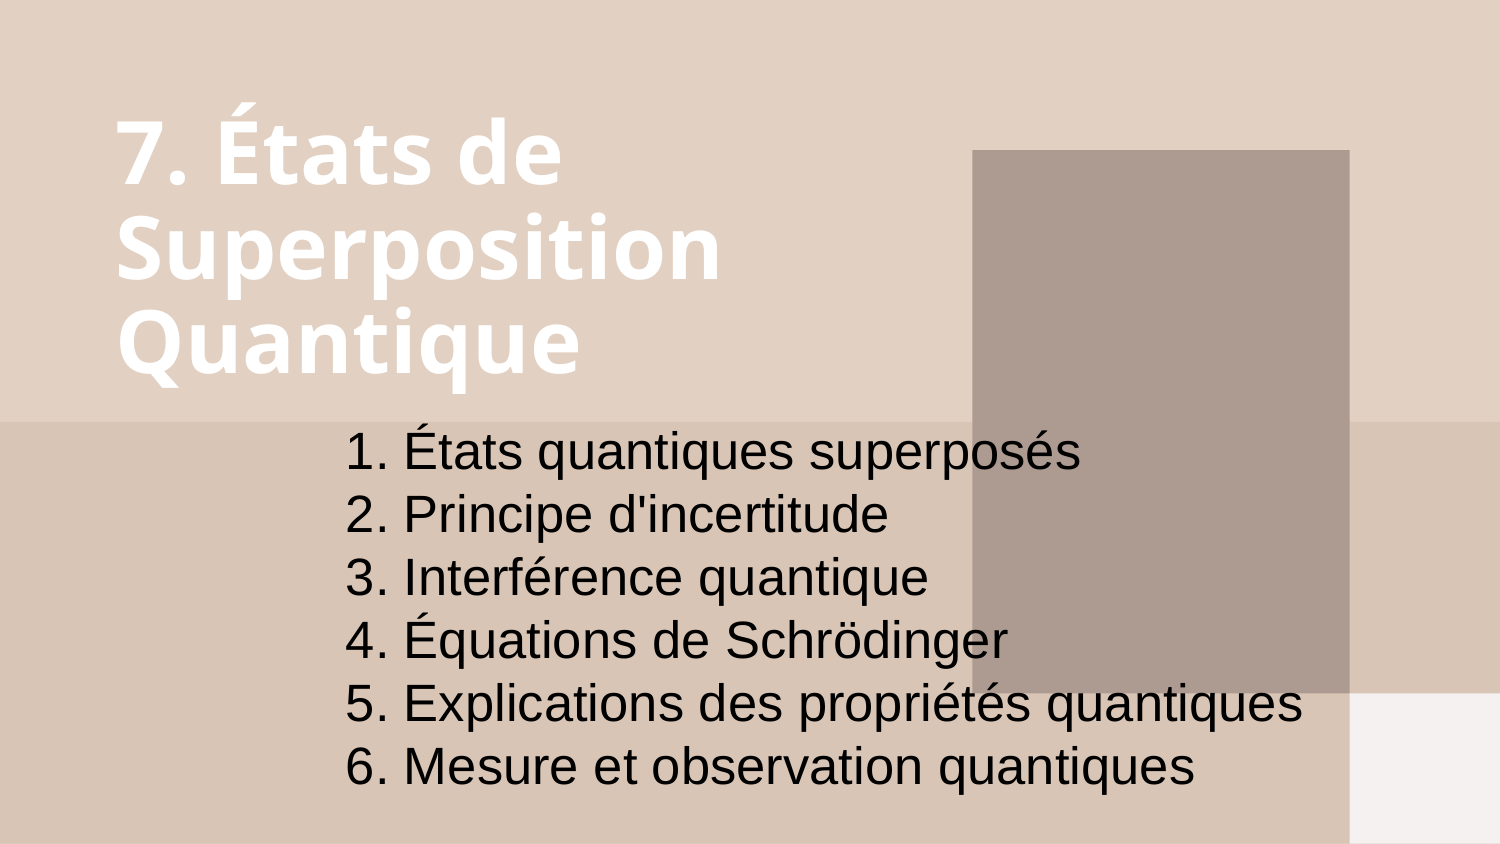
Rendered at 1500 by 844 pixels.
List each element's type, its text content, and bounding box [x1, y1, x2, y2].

text_box 1. États quantiques superposés 2. Principe d'incertitude 3. Interférence quantique 4. Équations de Schrödinger 5. Explications des propriétés quantiques 6. Mesure et observation quantiques [331, 374, 1319, 803]
title 7. États de Superposition Quantique [115, 202, 894, 393]
